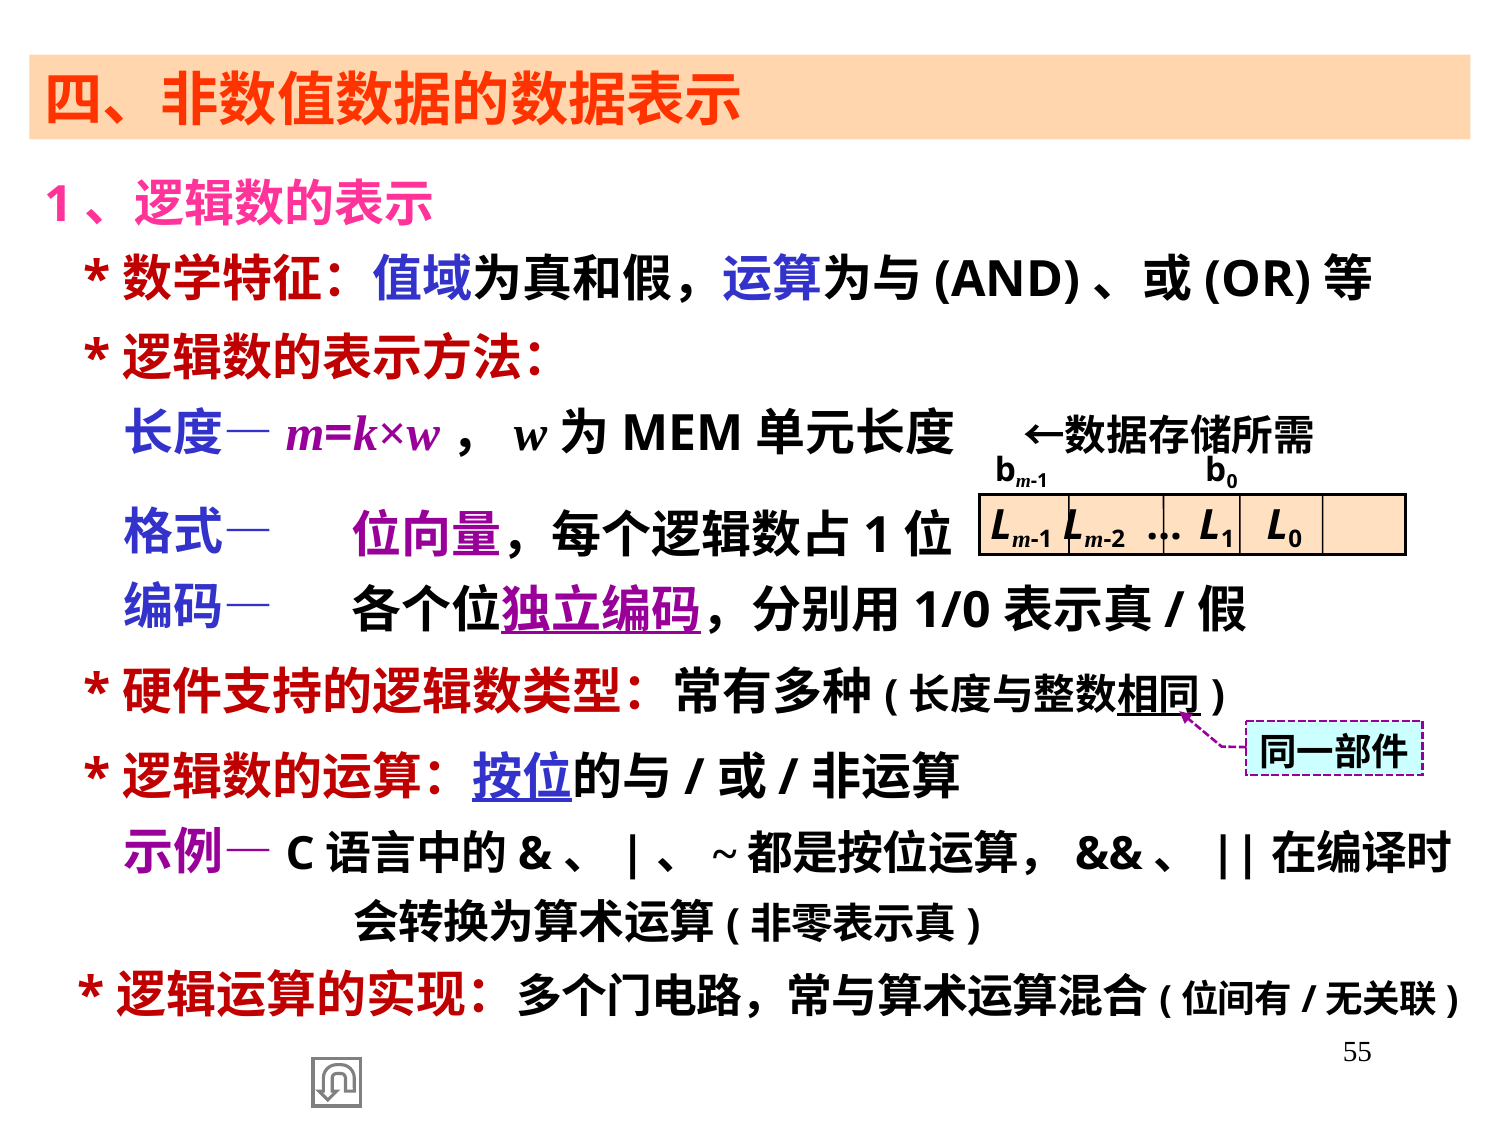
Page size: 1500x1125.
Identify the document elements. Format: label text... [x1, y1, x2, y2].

text_box [313, 1058, 361, 1106]
text_box 同一部件 [1235, 720, 1423, 776]
slide_number 55 [1074, 1031, 1388, 1101]
text_box *逻辑数的运算：按位的与/或/非运算 示例—C语言中的&、|、~都是按位运算，&&、||在编译时会转换为算术运算(非零表示真) [29, 727, 1471, 940]
text_box 四、非数值数据的数据表示 [29, 54, 1471, 140]
text_box *逻辑数的表示方法： 长度—m=k×w，w为MEM单元长度 ←数据存储所需 格式— 编码— [29, 302, 1471, 636]
text_box *逻辑运算的实现：多个门电路，常与算术运算混合(位间有/无关联) [23, 940, 1477, 1031]
text_box 1、逻辑数的表示 *数学特征：值域为真和假，运算为与(AND)、或(OR)等 [29, 148, 1471, 302]
text_box 位向量，每个逻辑数占1位 各个位独立编码，分别用1/0表示真/假 [336, 479, 1365, 636]
text_box *硬件支持的逻辑数类型：常有多种(长度与整数相同) [29, 636, 1471, 727]
text_box 同一部件 [1179, 711, 1228, 747]
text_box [979, 447, 1406, 555]
